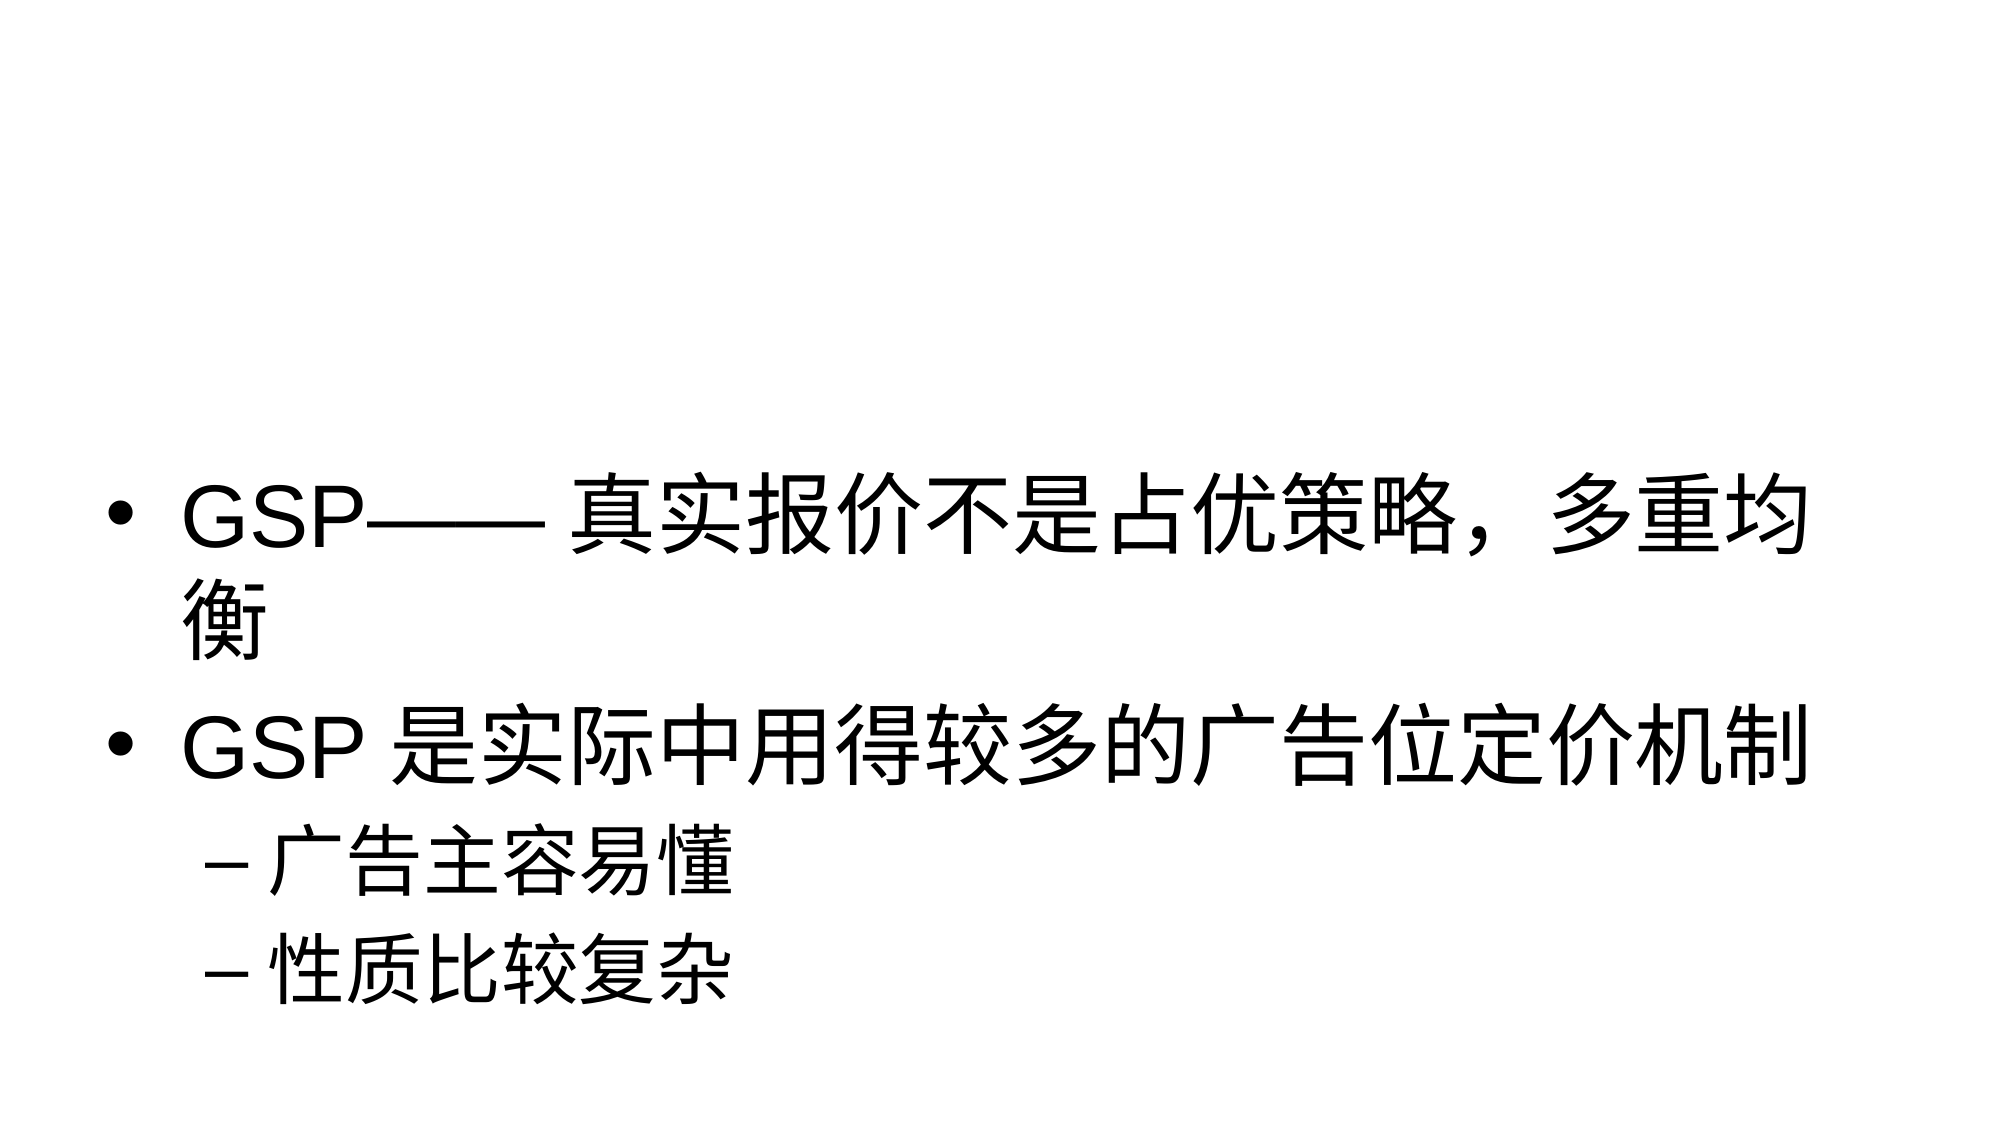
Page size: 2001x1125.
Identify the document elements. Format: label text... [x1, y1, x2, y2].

text_box GSP——真实报价不是占优策略，多重均衡 GSP是实际中用得较多的广告位定价机制 广告主容易懂 性质比较复杂 [90, 451, 1910, 972]
